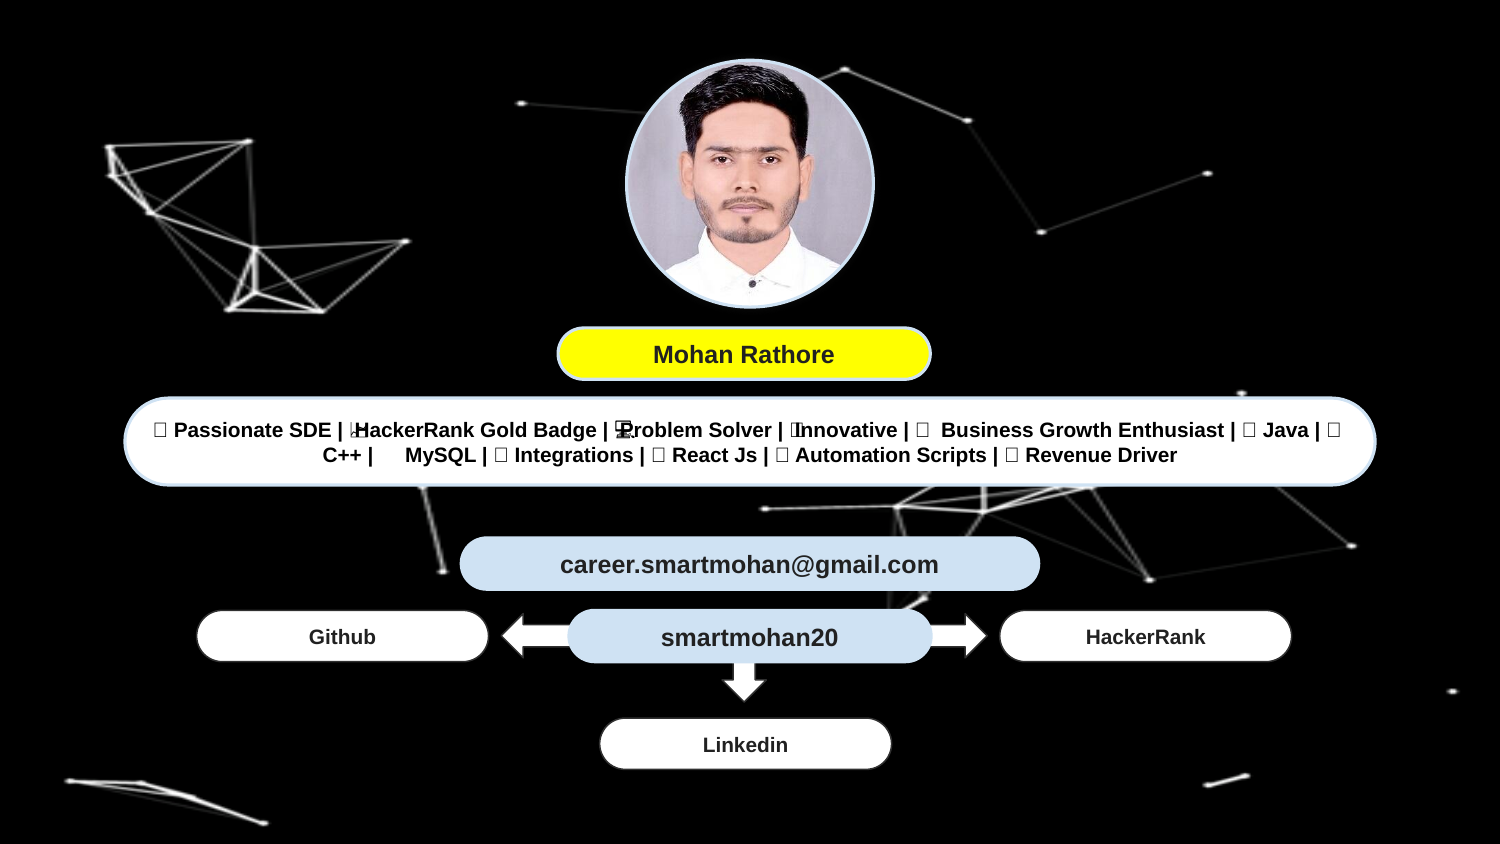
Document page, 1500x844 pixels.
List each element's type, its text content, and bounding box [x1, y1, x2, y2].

text_box [501, 613, 571, 658]
text_box Github [196, 610, 489, 662]
text_box Mohan Rathore [558, 327, 931, 380]
text_box smartmohan20 [568, 610, 932, 662]
text_box career.smartmohan@gmail.com [461, 537, 1039, 590]
text_box [929, 613, 988, 658]
text_box HackerRank [999, 610, 1292, 662]
picture [0, 0, 1500, 844]
text_box 🚀 Passionate SDE | 🌟 HackerRank Gold Badge | 🧠 Problem Solver | 💡 Innovative | 📈 Business Growth Enthusiast | 🎯 Java | 💻 C++ | 🗃️ MySQL | 🔌 Integrations | 🌐 React Js | 🤖 Automation Scripts | 🚀 Revenue Driver [124, 398, 1376, 486]
text_box [722, 662, 767, 703]
text_box Linkedin [599, 718, 892, 770]
